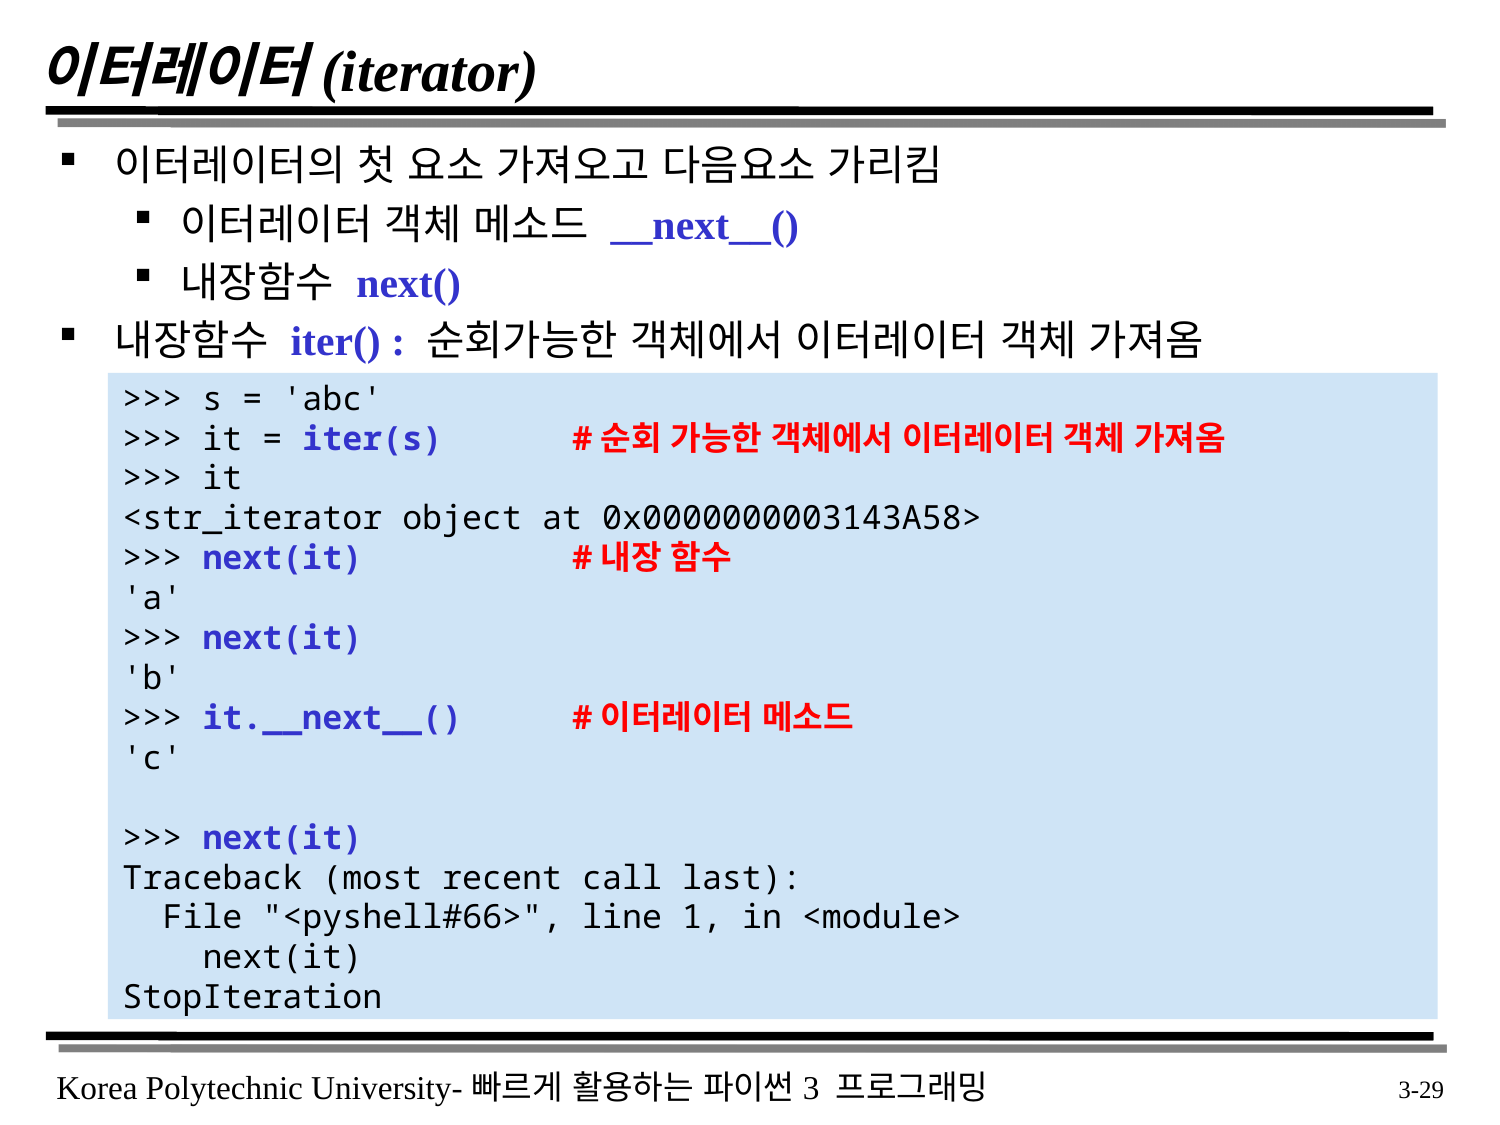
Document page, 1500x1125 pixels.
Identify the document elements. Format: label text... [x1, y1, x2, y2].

text_box 이터레이터의 첫 요소 가져오고 다음요소 가리킴 이터레이터 객체 메소드 __next__() 내장함수 next() 내장함수 iter() : 순회가능한 객체에서 이터레이터 객체 가져옴 [43, 131, 1486, 977]
slide_number 3-29 [1333, 1066, 1460, 1115]
title 이터레이터(iterator) [25, 25, 1301, 101]
text_box >>> s = 'abc' >>> it = iter(s) #순회 가능한 객체에서 이터레이터 객체 가져옴 >>> it <str_iterator object at 0x0000000003143A58> >>> next(it) #내장 함수 'a' >>> next(it) 'b' >>> it.__next__() #이터레이터 메소드 'c' >>> next(it) Traceback (most recent call last): File "<pyshell#66>", line 1, in <module> next(it) StopIteration [106, 371, 1440, 1021]
